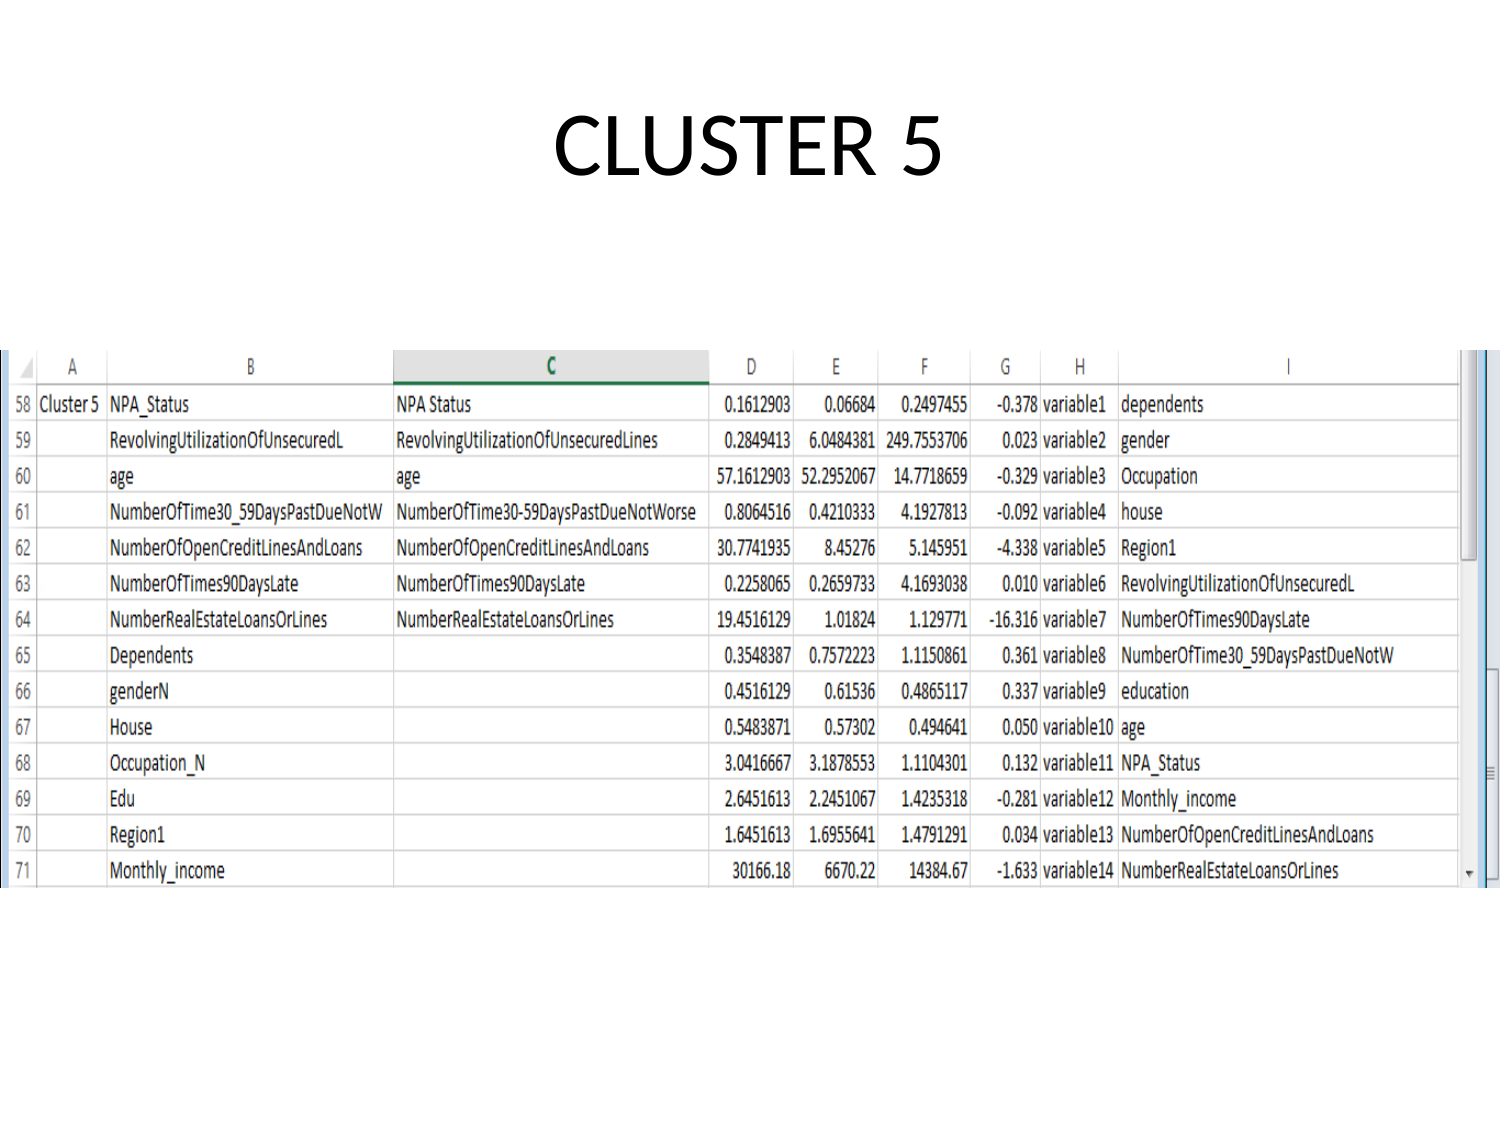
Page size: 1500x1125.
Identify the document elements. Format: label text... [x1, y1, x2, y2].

title CLUSTER 5 [75, 45, 1425, 233]
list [0, 349, 1500, 888]
